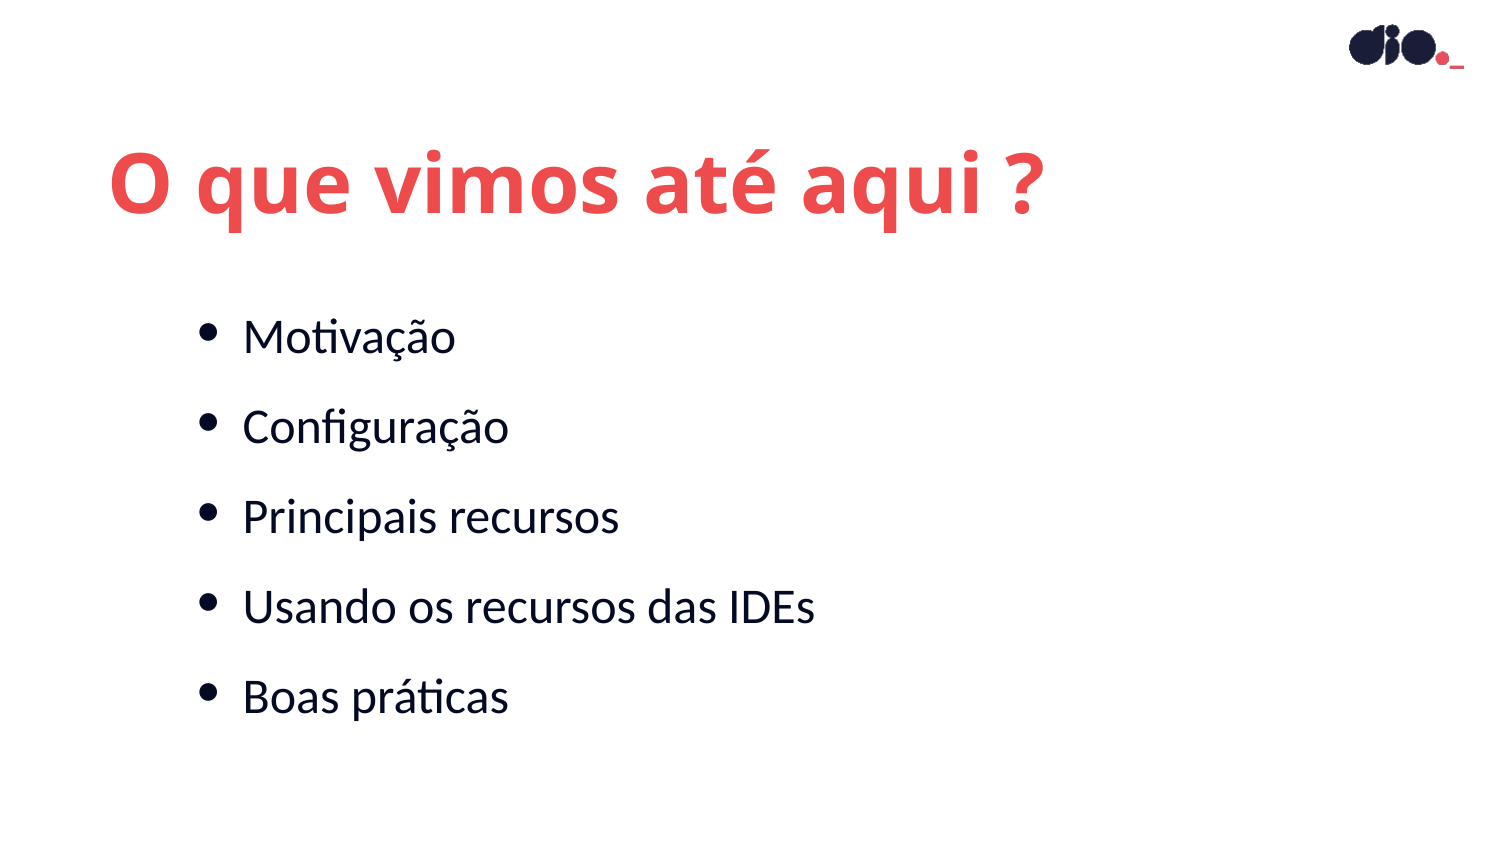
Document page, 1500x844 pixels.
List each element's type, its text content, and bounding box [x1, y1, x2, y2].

text_box O que vimos até aqui ? [92, 104, 1309, 243]
picture [1334, 15, 1474, 78]
text_box Motivação Configuração Principais recursos Usando os recursos das IDEs Boas práticas [168, 360, 1152, 638]
